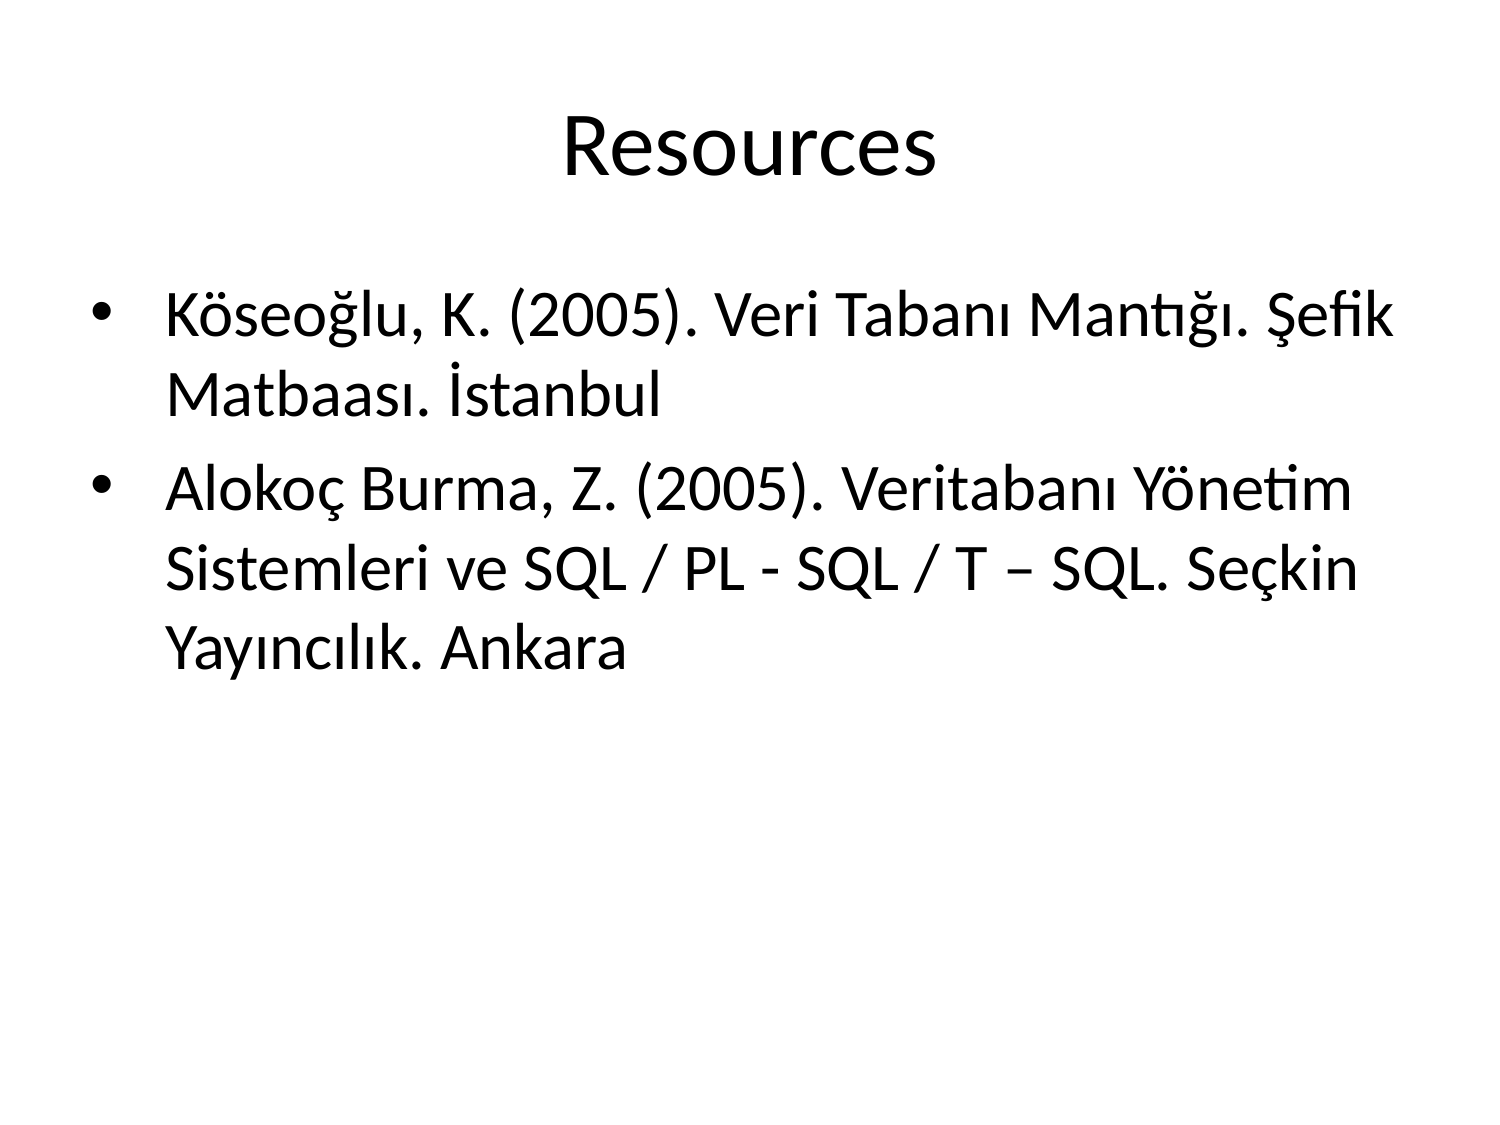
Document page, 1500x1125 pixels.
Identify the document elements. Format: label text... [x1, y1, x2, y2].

title Resources [75, 45, 1425, 233]
list Köseoğlu, K. (2005). Veri Tabanı Mantığı. Şefik Matbaası. İstanbul Alokoç Burma, Z. (2005). Veritabanı Yönetim Sistemleri ve SQL / PL - SQL / T – SQL. Seçkin Yayıncılık. Ankara [75, 262, 1425, 1005]
